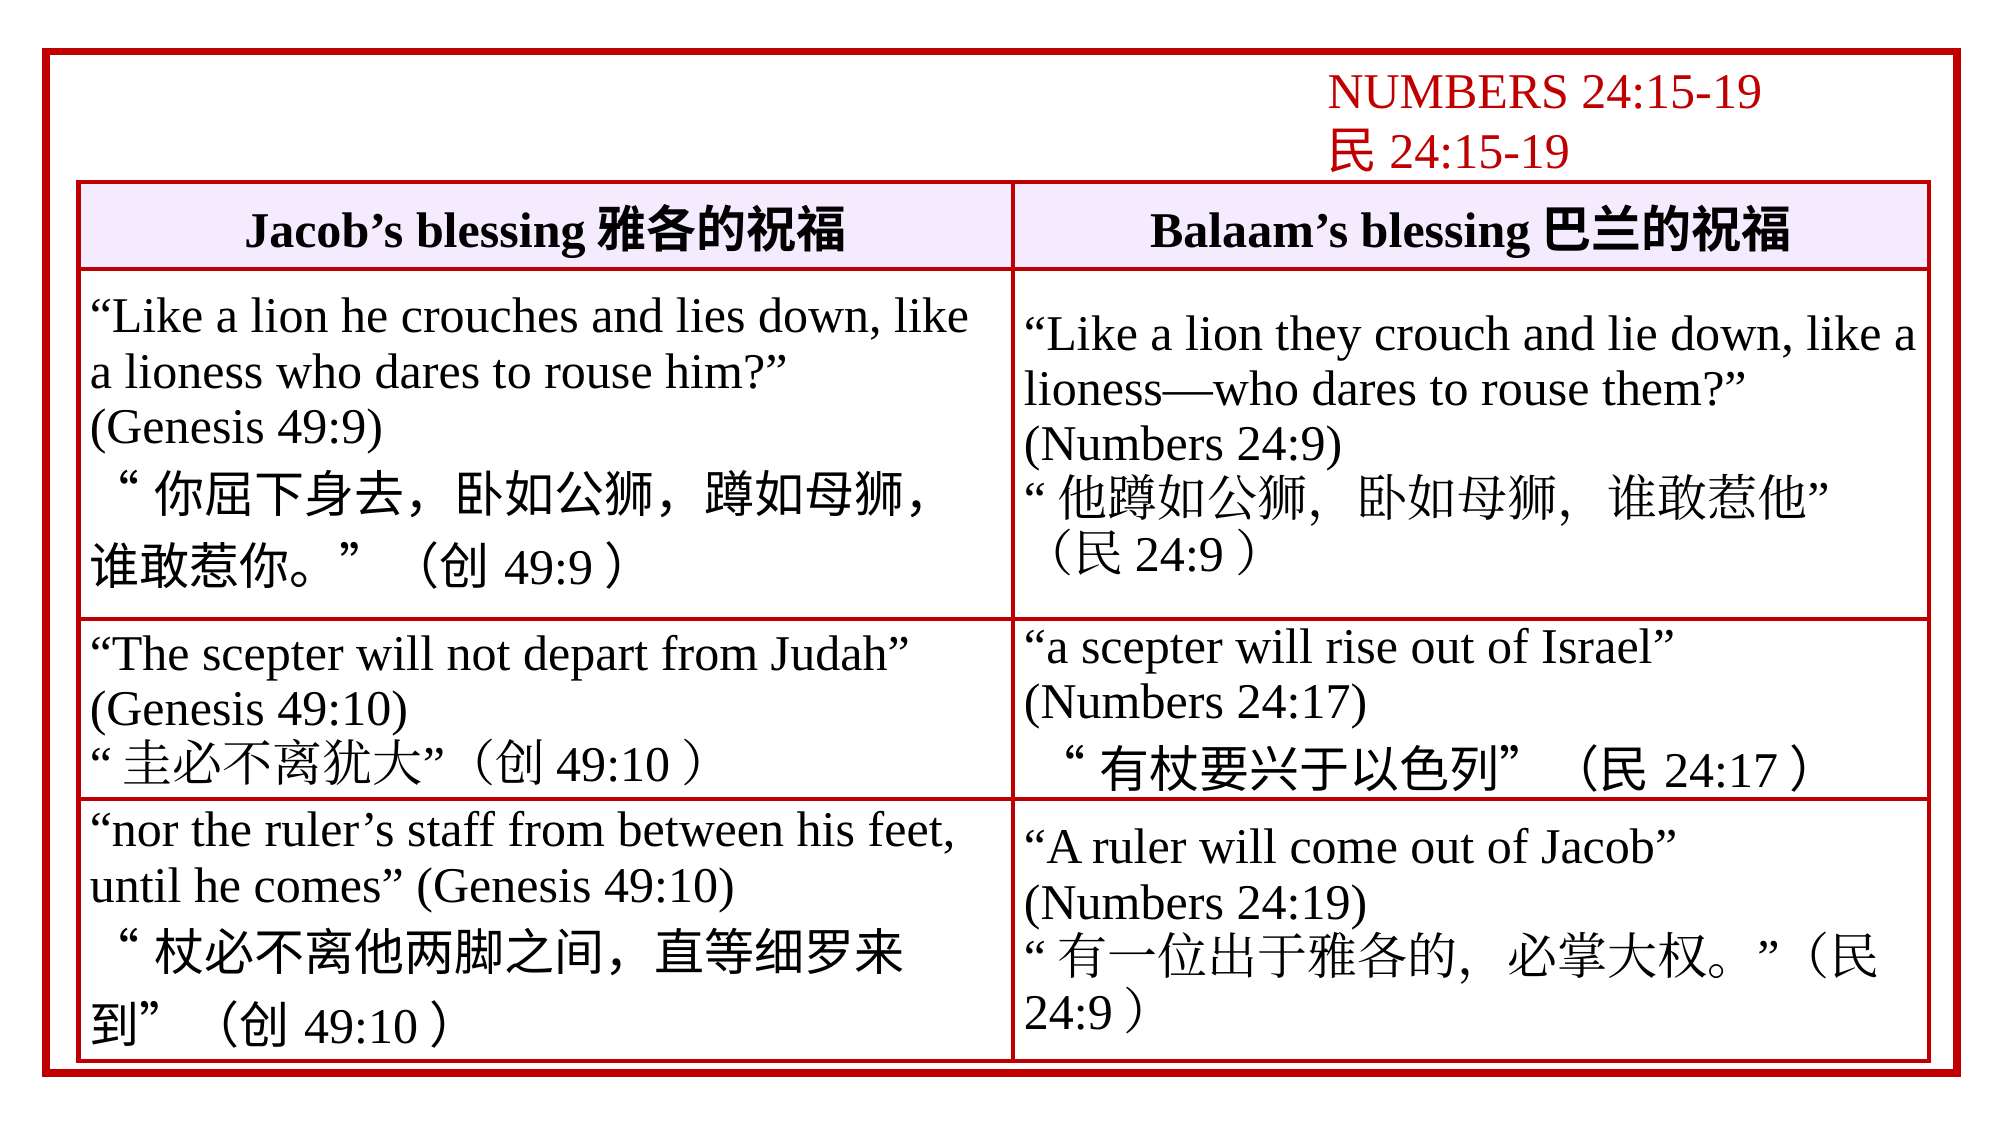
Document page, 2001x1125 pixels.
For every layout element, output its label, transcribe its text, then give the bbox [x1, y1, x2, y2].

table_header Balaam’s blessing巴兰的祝福 [1015, 184, 1927, 267]
table_cell “nor the ruler’s staff from between his feet, until he comes” (Genesis 49:10) “杖必不离他两脚之间，直等细罗来到”（创49:10） [81, 801, 1011, 1059]
table_cell “a scepter will rise out of Israel” (Numbers 24:17) “有杖要兴于以色列”（民24:17） [1015, 621, 1927, 797]
table_cell “Like a lion they crouch and lie down, like a lioness—who dares to rouse them?” (Numbers 24:9) “他蹲如公狮，卧如母狮，谁敢惹他”（民24:9） [1015, 271, 1927, 617]
text_box [45, 50, 1958, 1074]
table_header Jacob’s blessing雅各的祝福 [81, 184, 1011, 267]
table_cell “The scepter will not depart from Judah” (Genesis 49:10) “圭必不离犹大”（创49:10） [81, 621, 1011, 797]
table_cell “Like a lion he crouches and lies down, like a lioness who dares to rouse him?” (Genesis 49:9) “你屈下身去，卧如公狮，蹲如母狮，谁敢惹你。”（创49:9） [81, 271, 1011, 617]
table_cell “A ruler will come out of Jacob” (Numbers 24:19) “有一位出于雅各的，必掌大权。”（民24:9） [1015, 801, 1927, 1059]
